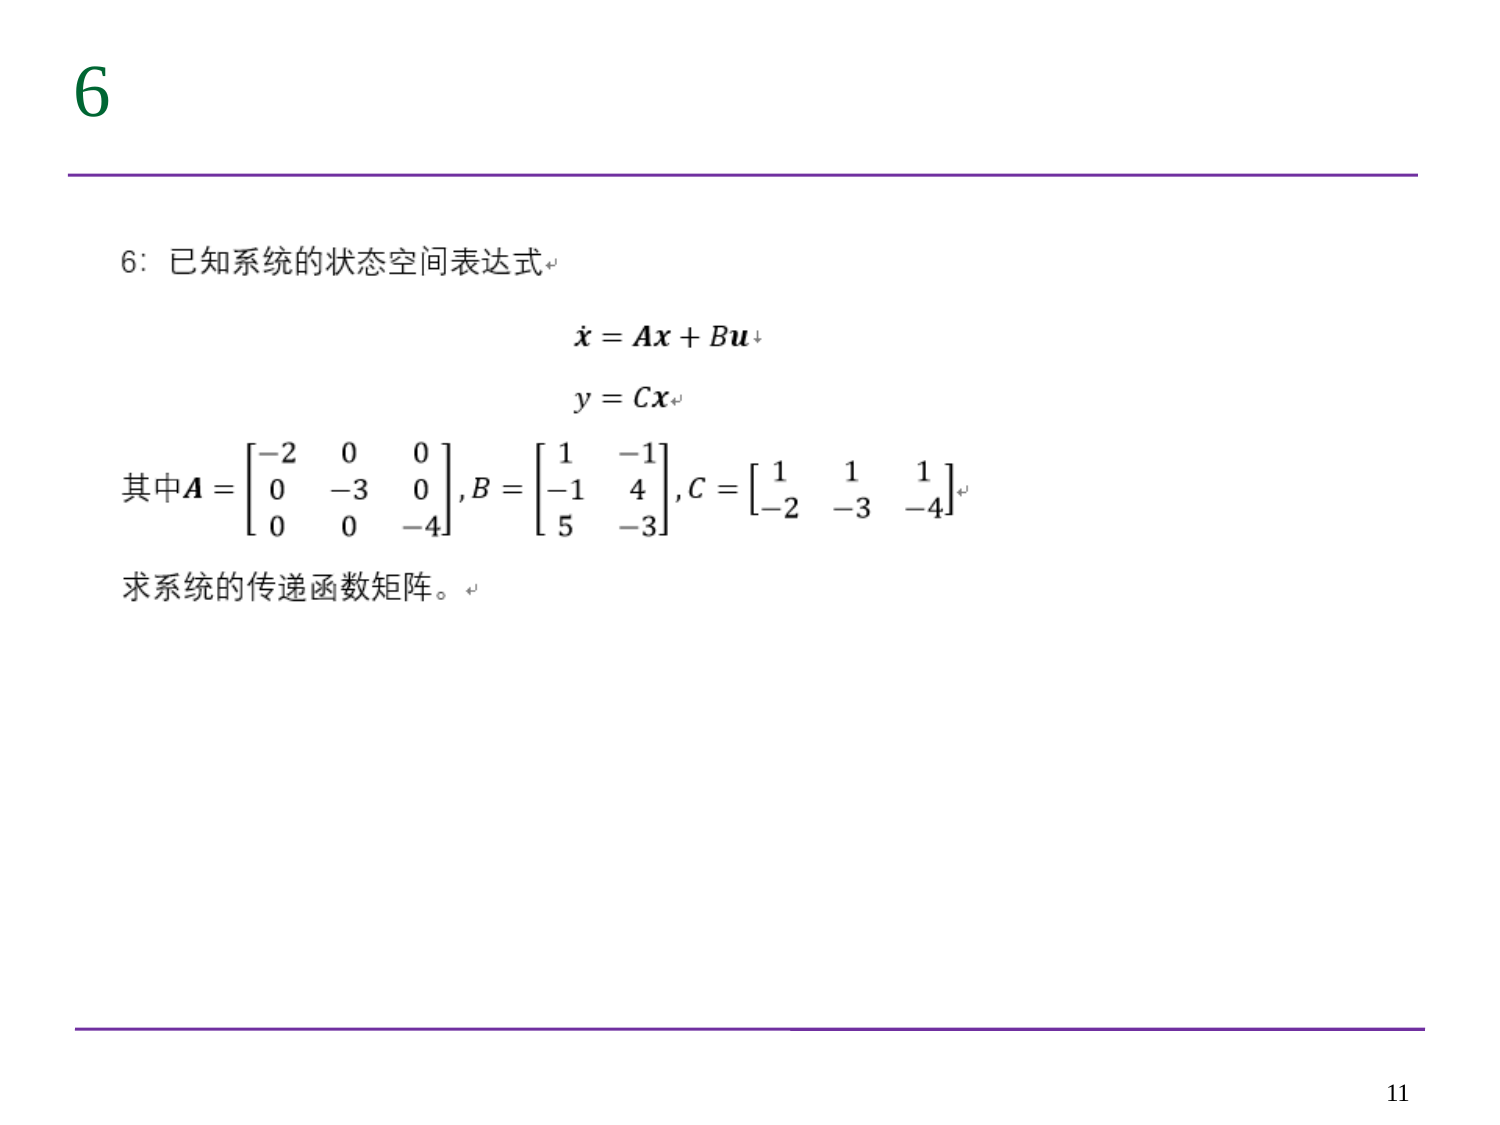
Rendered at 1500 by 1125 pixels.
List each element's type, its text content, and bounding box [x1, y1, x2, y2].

picture [91, 218, 1027, 651]
slide_number 11 [1074, 1038, 1426, 1114]
title 6 [58, 33, 1409, 164]
